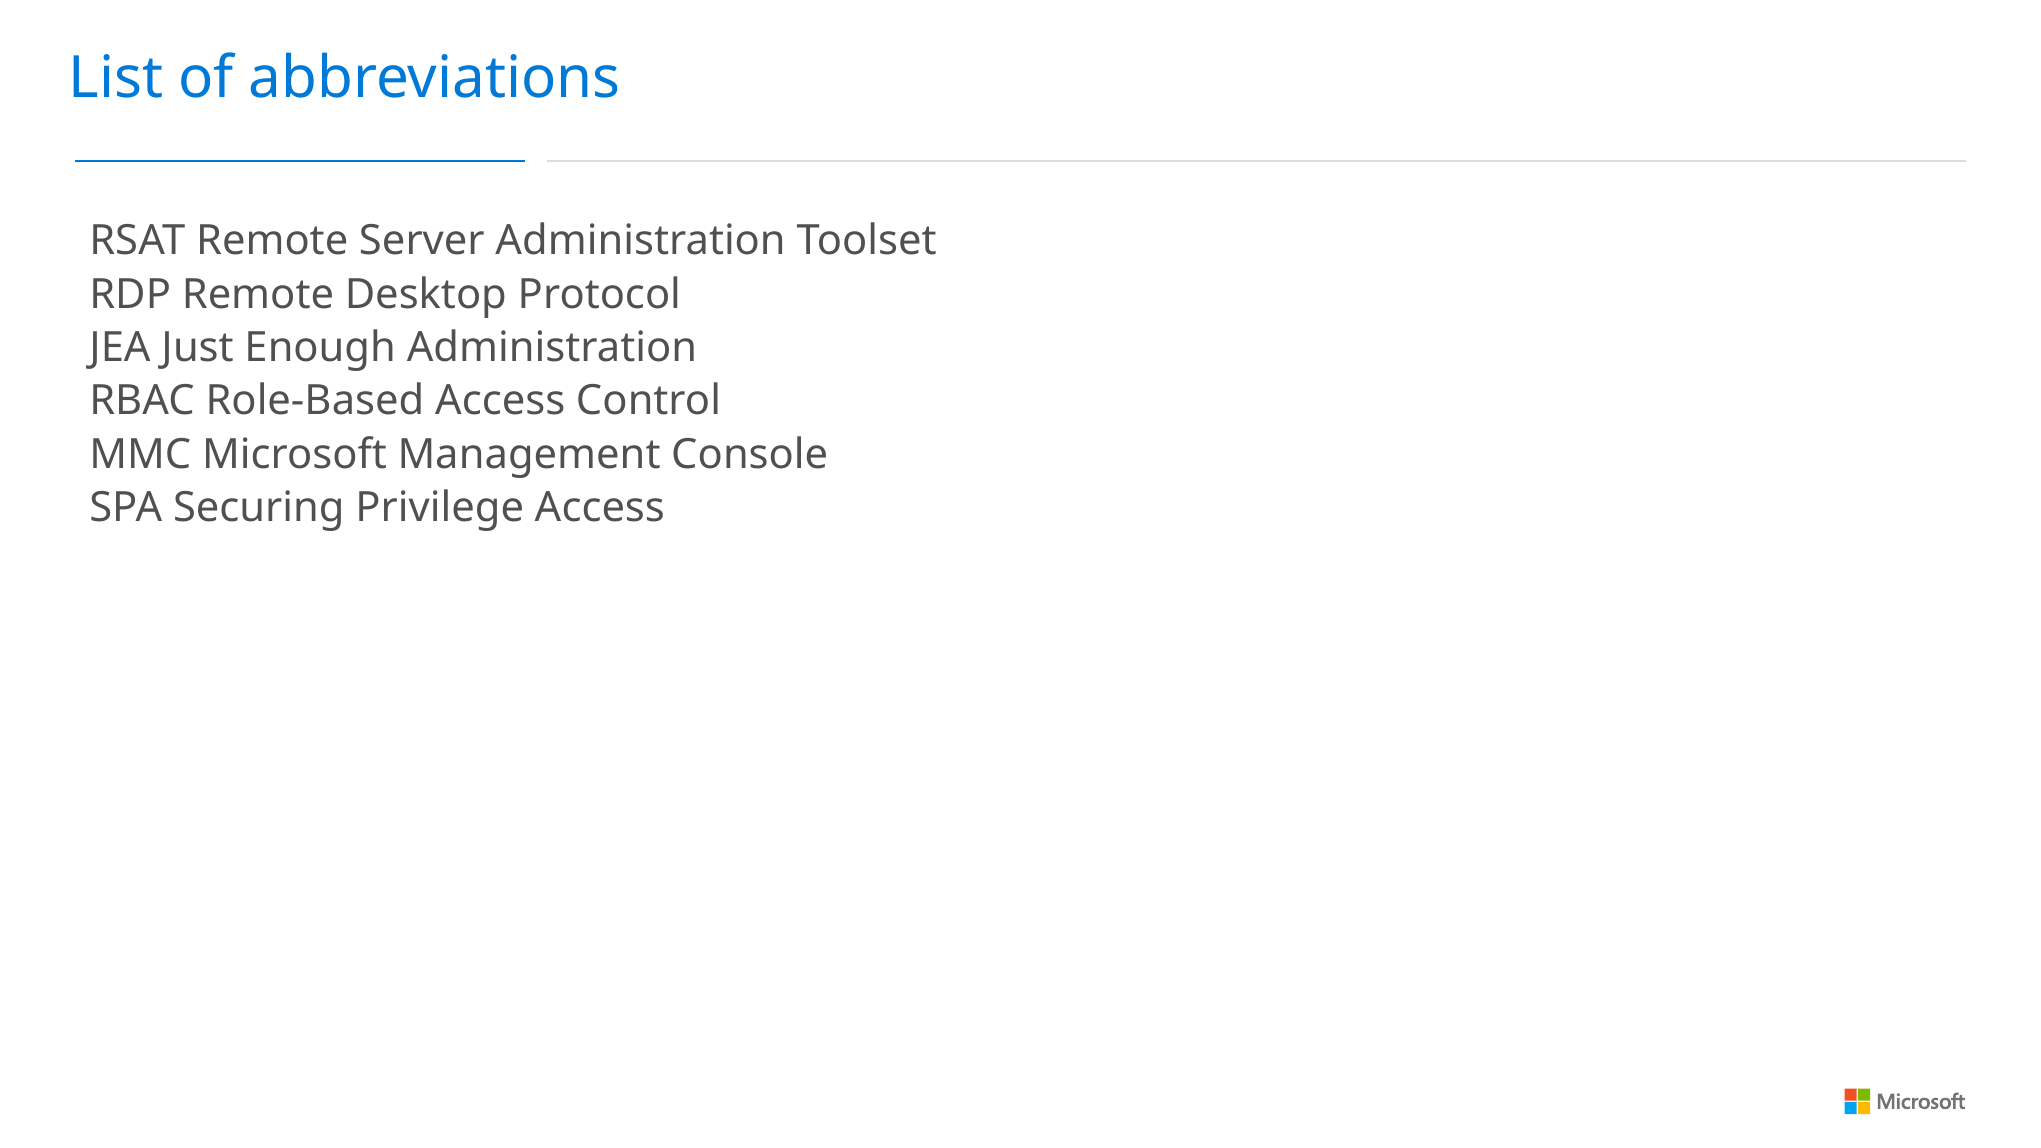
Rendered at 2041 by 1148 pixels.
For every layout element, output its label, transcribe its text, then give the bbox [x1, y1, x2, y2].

list List of abbreviations [45, 29, 1968, 108]
text_box RSAT Remote Server Administration Toolset RDP Remote Desktop Protocol JEA Just Enough Administration RBAC Role-Based Access Control MMC Microsoft Management Console SPA Securing Privilege Access [65, 203, 1338, 546]
